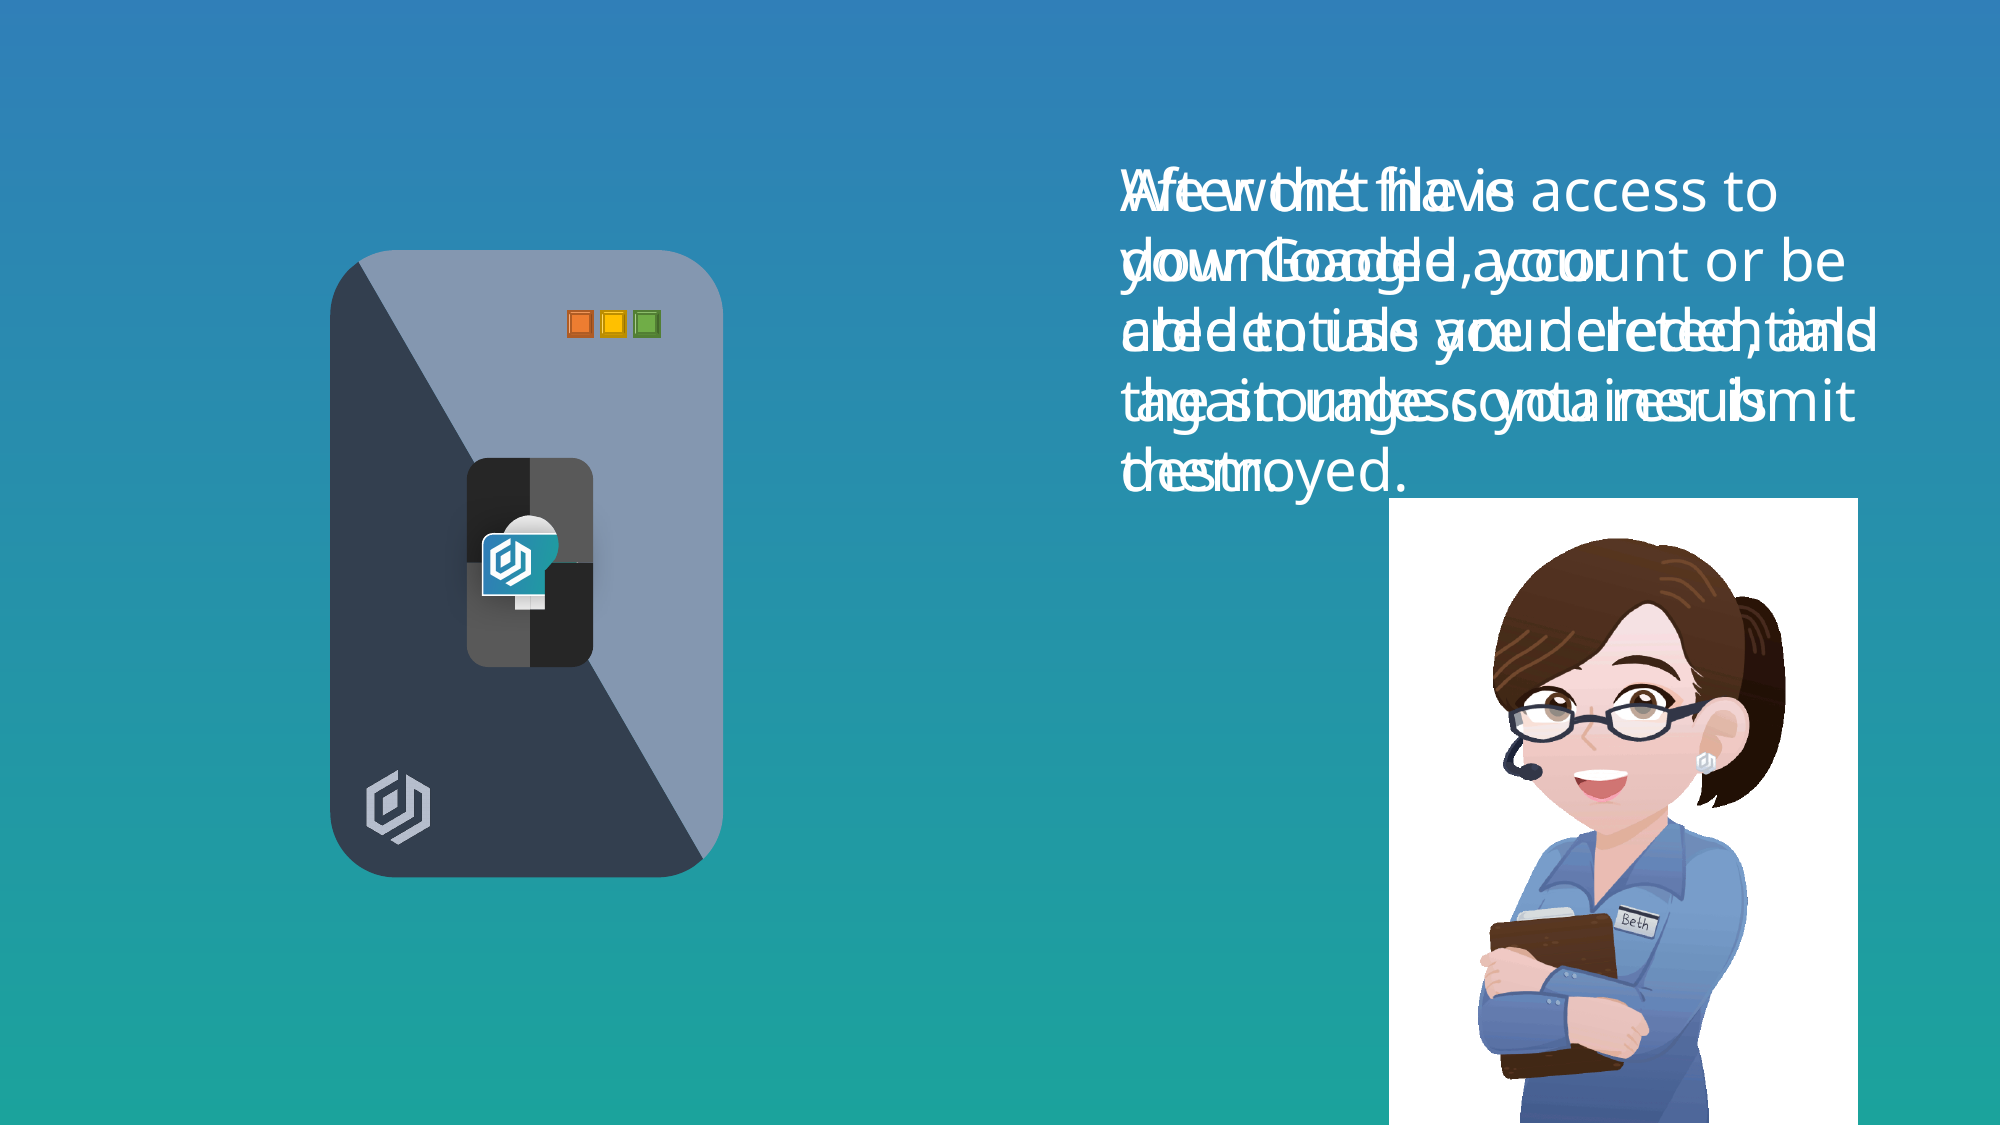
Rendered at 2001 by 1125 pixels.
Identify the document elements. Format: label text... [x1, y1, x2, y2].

picture [1389, 498, 1858, 1125]
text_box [482, 533, 578, 596]
text_box [465, 604, 528, 669]
text_box [566, 310, 594, 338]
text_box [528, 456, 595, 564]
text_box [465, 456, 528, 526]
picture [364, 768, 432, 846]
text_box [329, 261, 703, 879]
text_box [357, 249, 725, 861]
text_box We won’t have access to your Google account or be able to use your credentials again unless you resubmit them. [1105, 145, 1898, 511]
text_box [600, 310, 628, 338]
text_box [528, 564, 595, 669]
text_box [633, 310, 661, 338]
